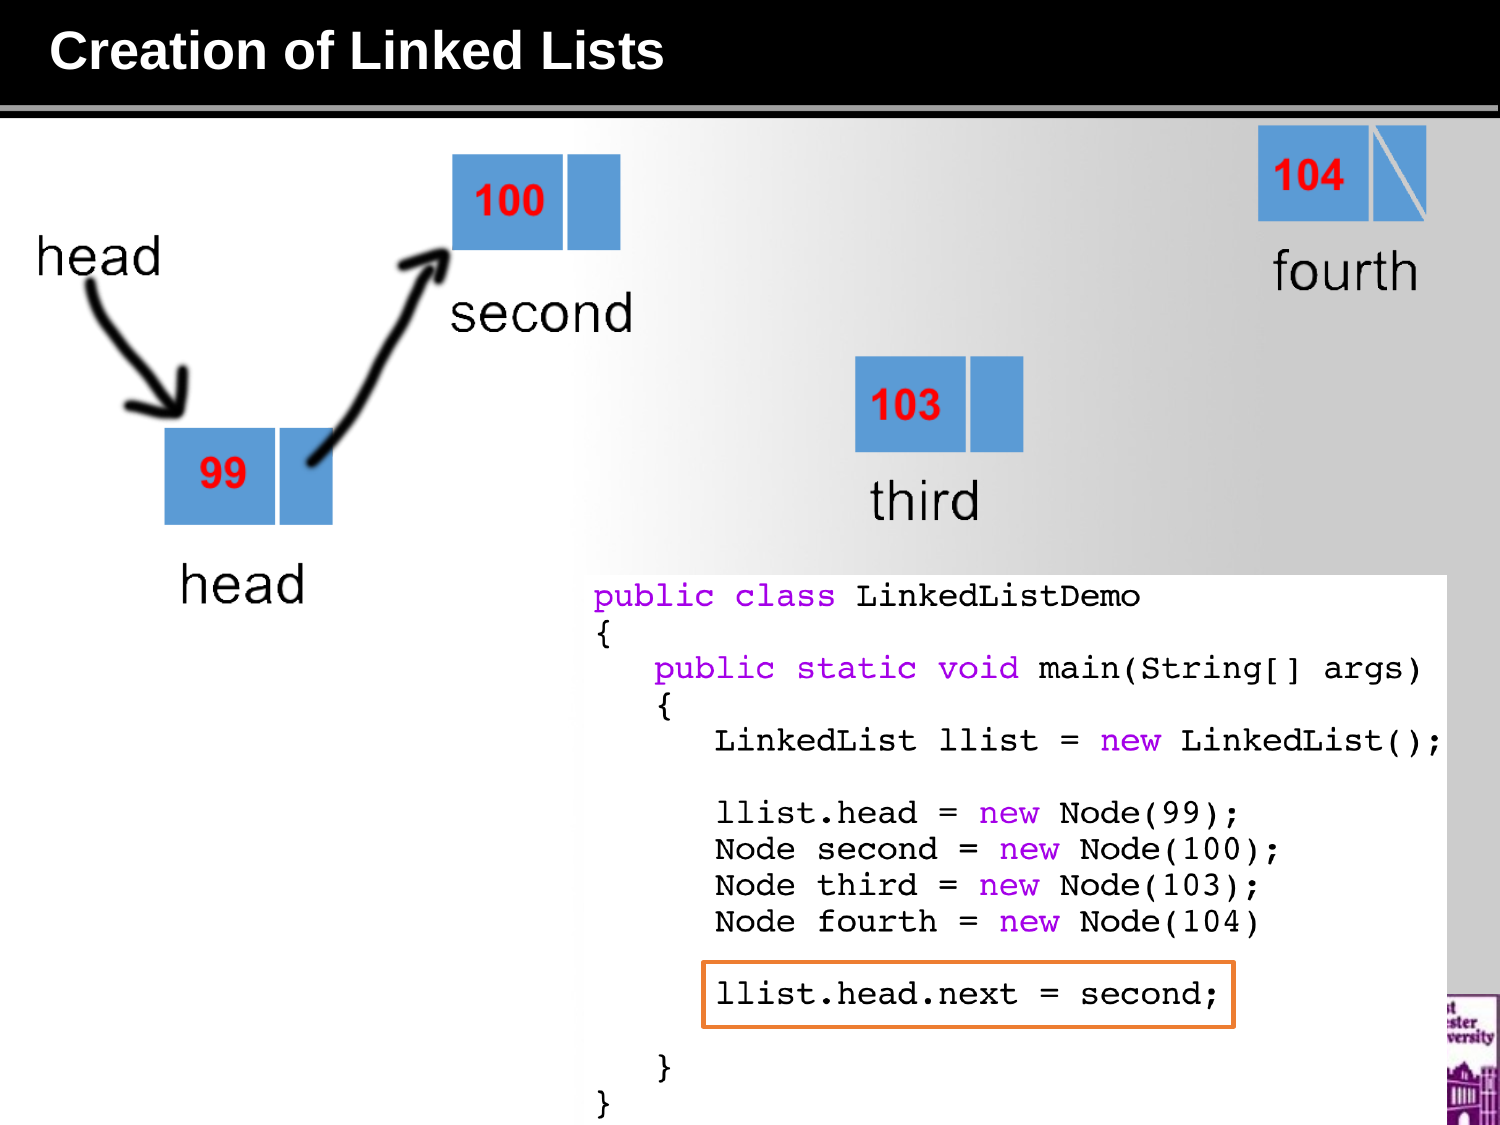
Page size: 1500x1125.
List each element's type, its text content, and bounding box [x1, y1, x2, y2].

picture [0, 0, 1500, 122]
title Creation of Linked Lists [47, 13, 669, 121]
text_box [0, 122, 1500, 1125]
